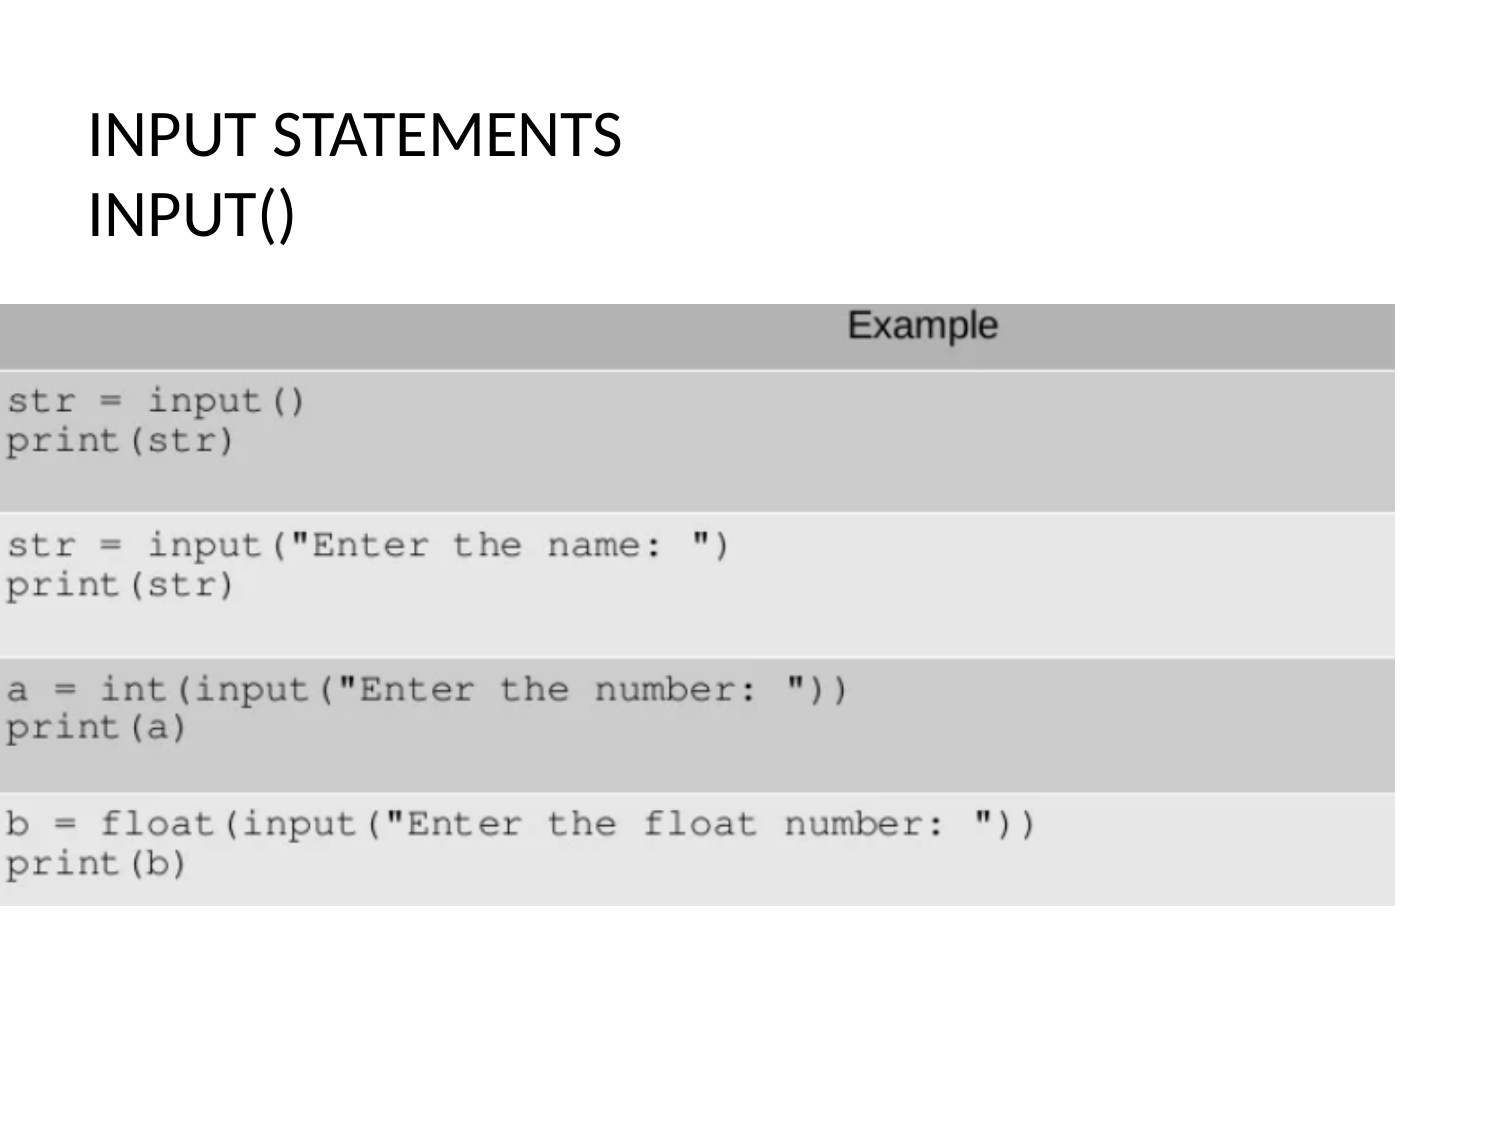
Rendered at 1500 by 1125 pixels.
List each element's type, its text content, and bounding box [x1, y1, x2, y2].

picture [0, 304, 1396, 907]
text_box INPUT STATEMENTS INPUT() [73, 81, 639, 257]
